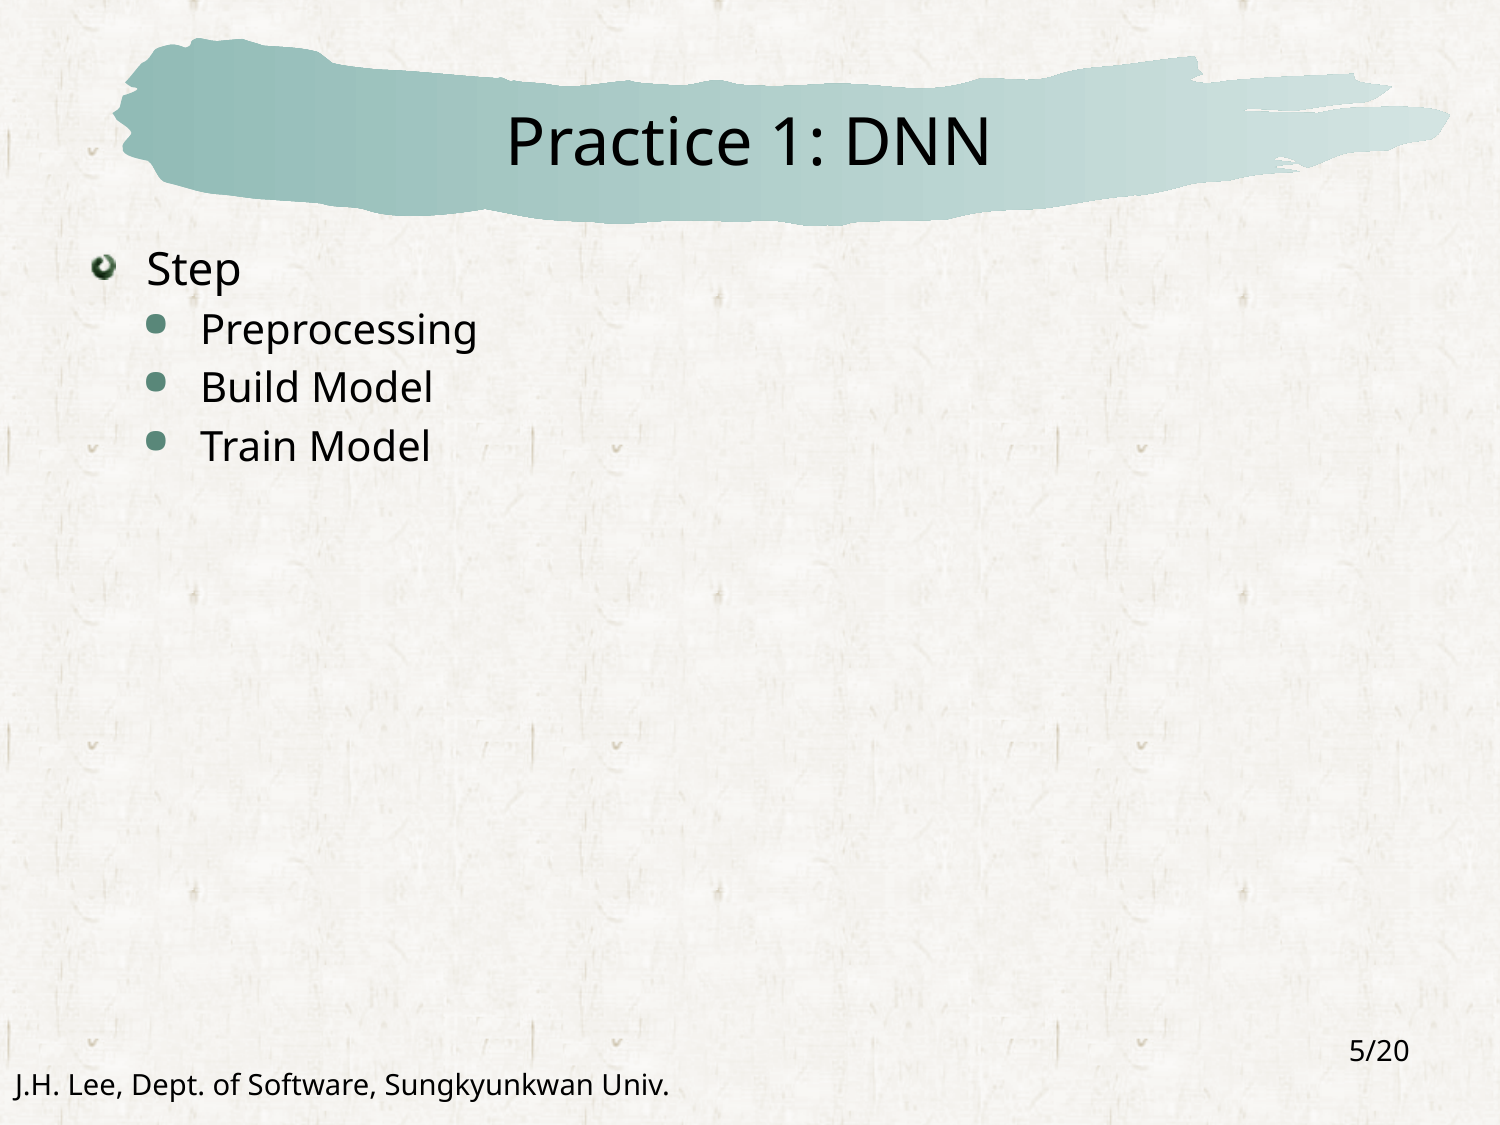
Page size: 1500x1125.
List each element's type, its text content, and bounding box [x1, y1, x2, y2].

slide_number 5/20 [1074, 1024, 1426, 1103]
picture [0, 0, 1500, 1125]
footer J.H. Lee, Dept. of Software, Sungkyunkwan Univ. [0, 1058, 762, 1102]
list Step Preprocessing Build Model Train Model [75, 231, 1425, 1005]
title Practice 1: DNN [75, 45, 1425, 231]
